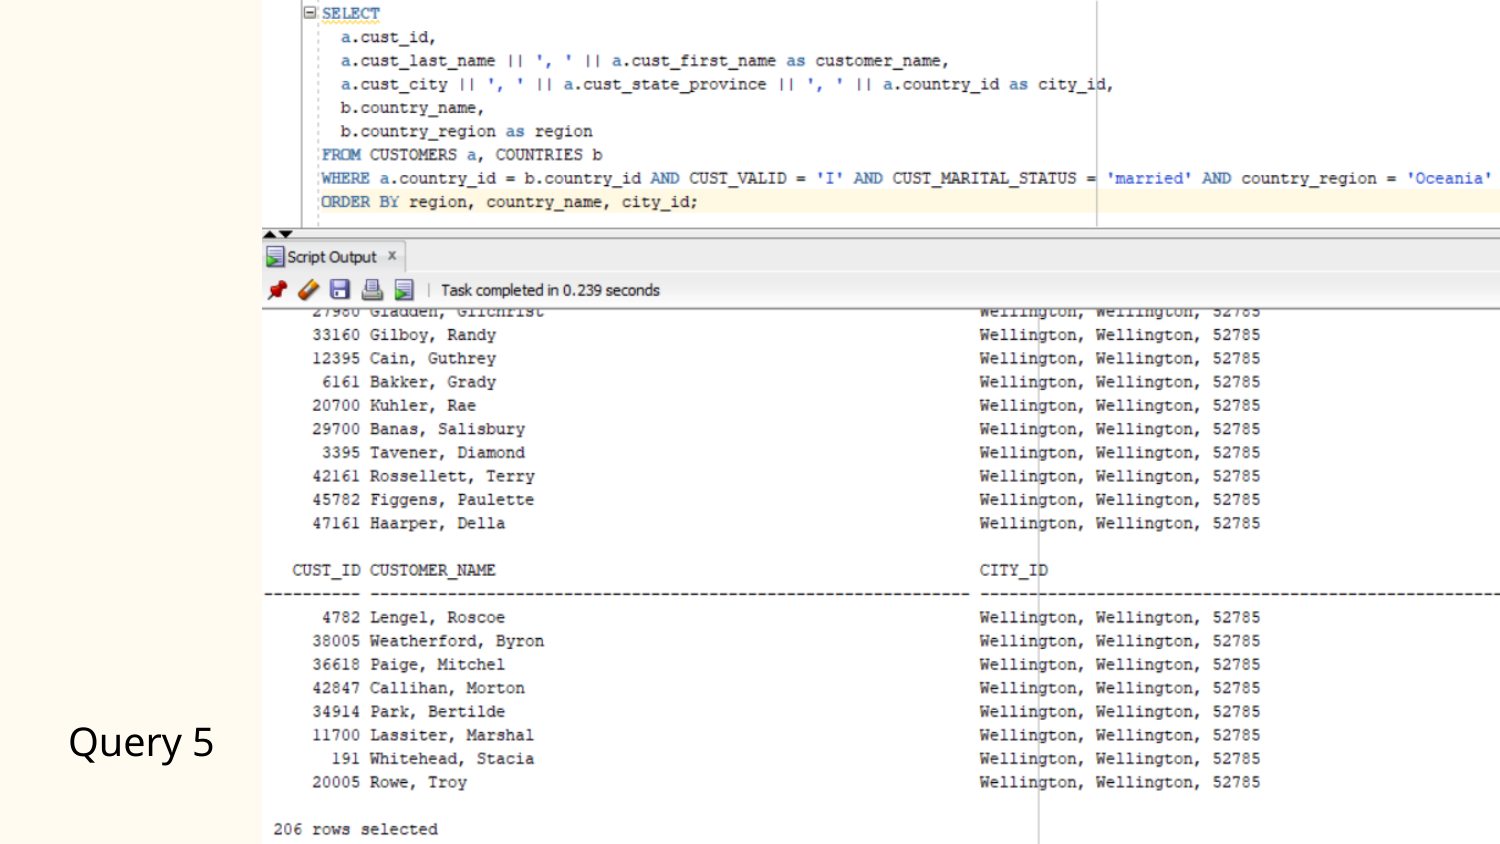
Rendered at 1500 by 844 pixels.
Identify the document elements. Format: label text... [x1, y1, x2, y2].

picture [262, 0, 1500, 844]
list Query 5 [53, 712, 246, 814]
